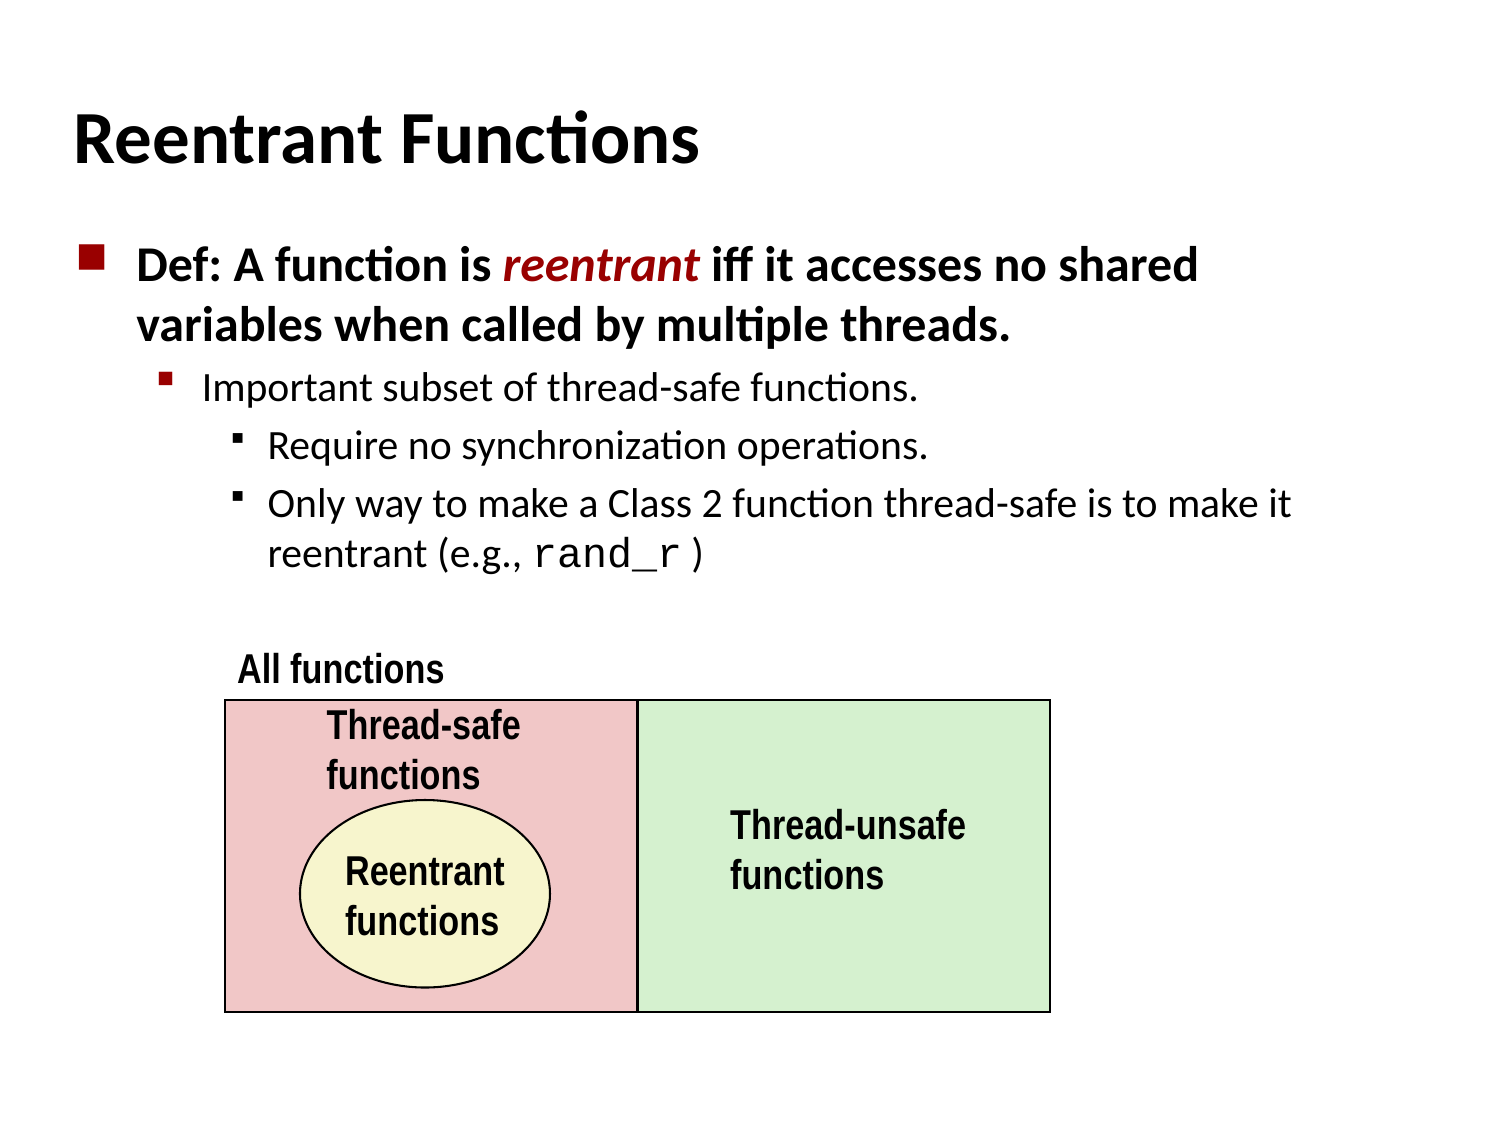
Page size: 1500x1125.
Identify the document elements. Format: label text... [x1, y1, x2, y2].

text_box Thread-safe functions [311, 690, 536, 805]
text_box [225, 699, 637, 1013]
text_box All functions [222, 634, 460, 700]
list Def: A function is reentrant iff it accesses no shared variables when called by multiple threads. Important subset of thread-safe functions. Require no synchronization operations. Only way to make a Class 2 function thread-safe is to make it reentrant (e.g., rand_r ) [64, 223, 1361, 610]
title Reentrant Functions [58, 71, 1305, 197]
text_box Reentrant functions [300, 805, 550, 988]
text_box Thread-unsafe functions [715, 790, 982, 905]
text_box [637, 699, 1050, 1013]
